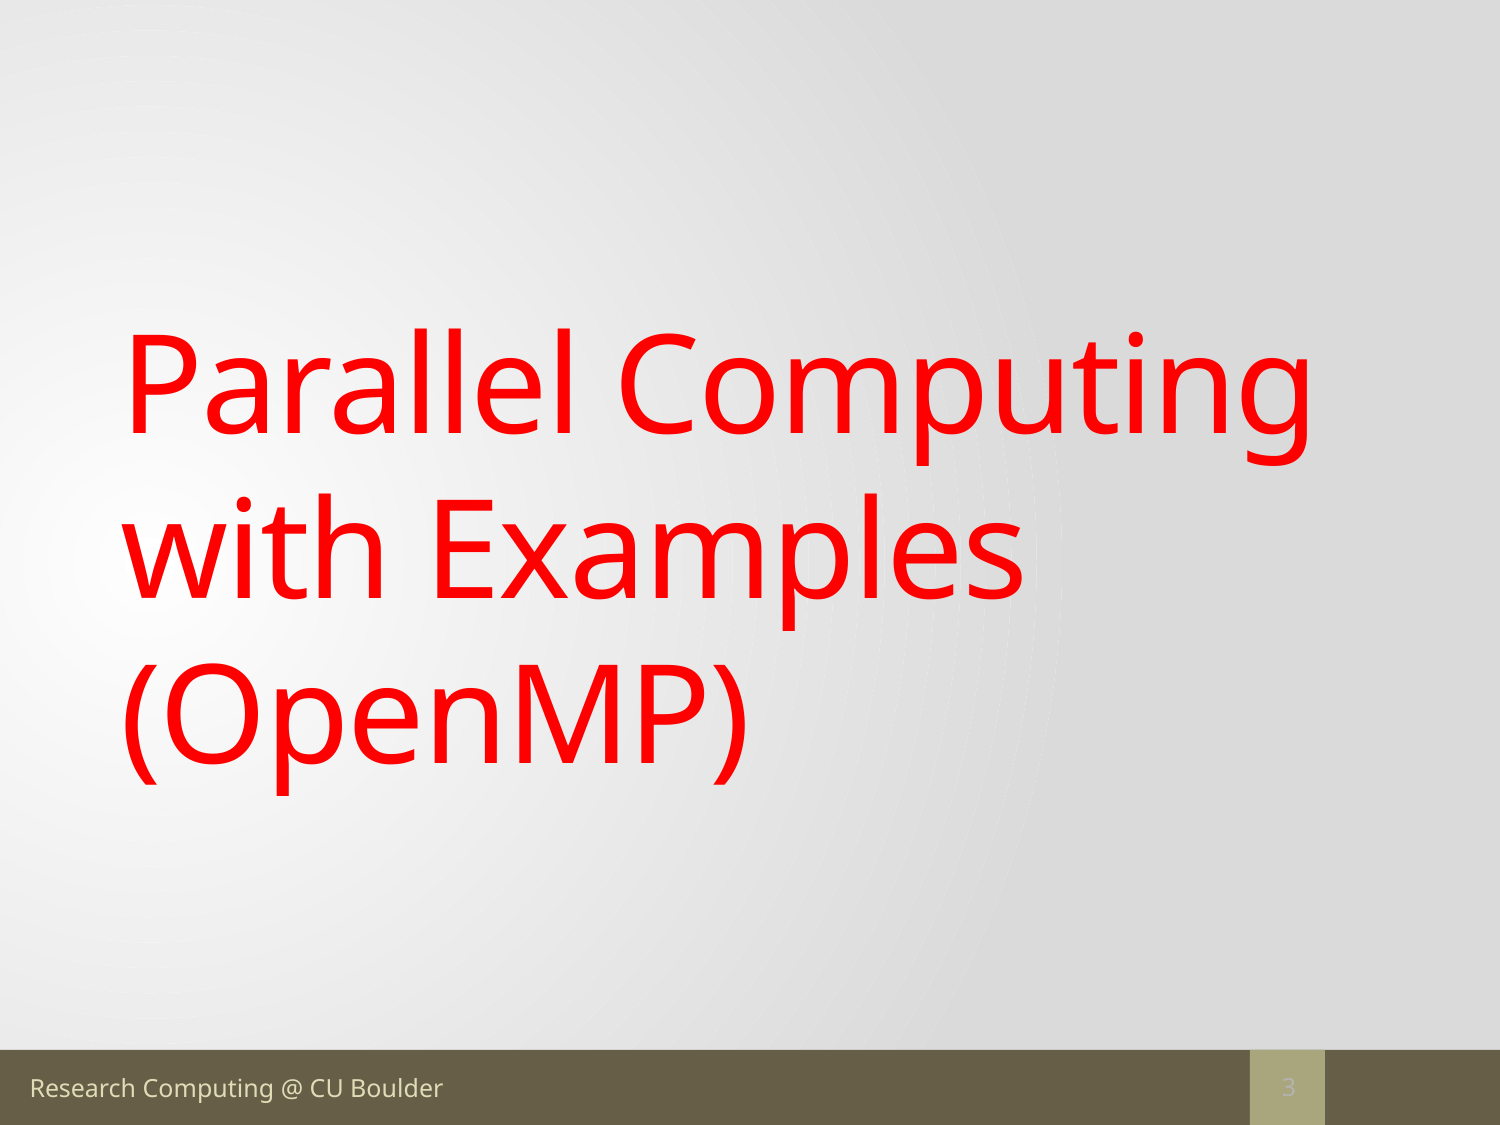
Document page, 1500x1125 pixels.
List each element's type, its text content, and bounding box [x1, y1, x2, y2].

title Parallel Computing with Examples (OpenMP) [105, 372, 1343, 799]
slide_number 3 [1264, 1065, 1312, 1111]
